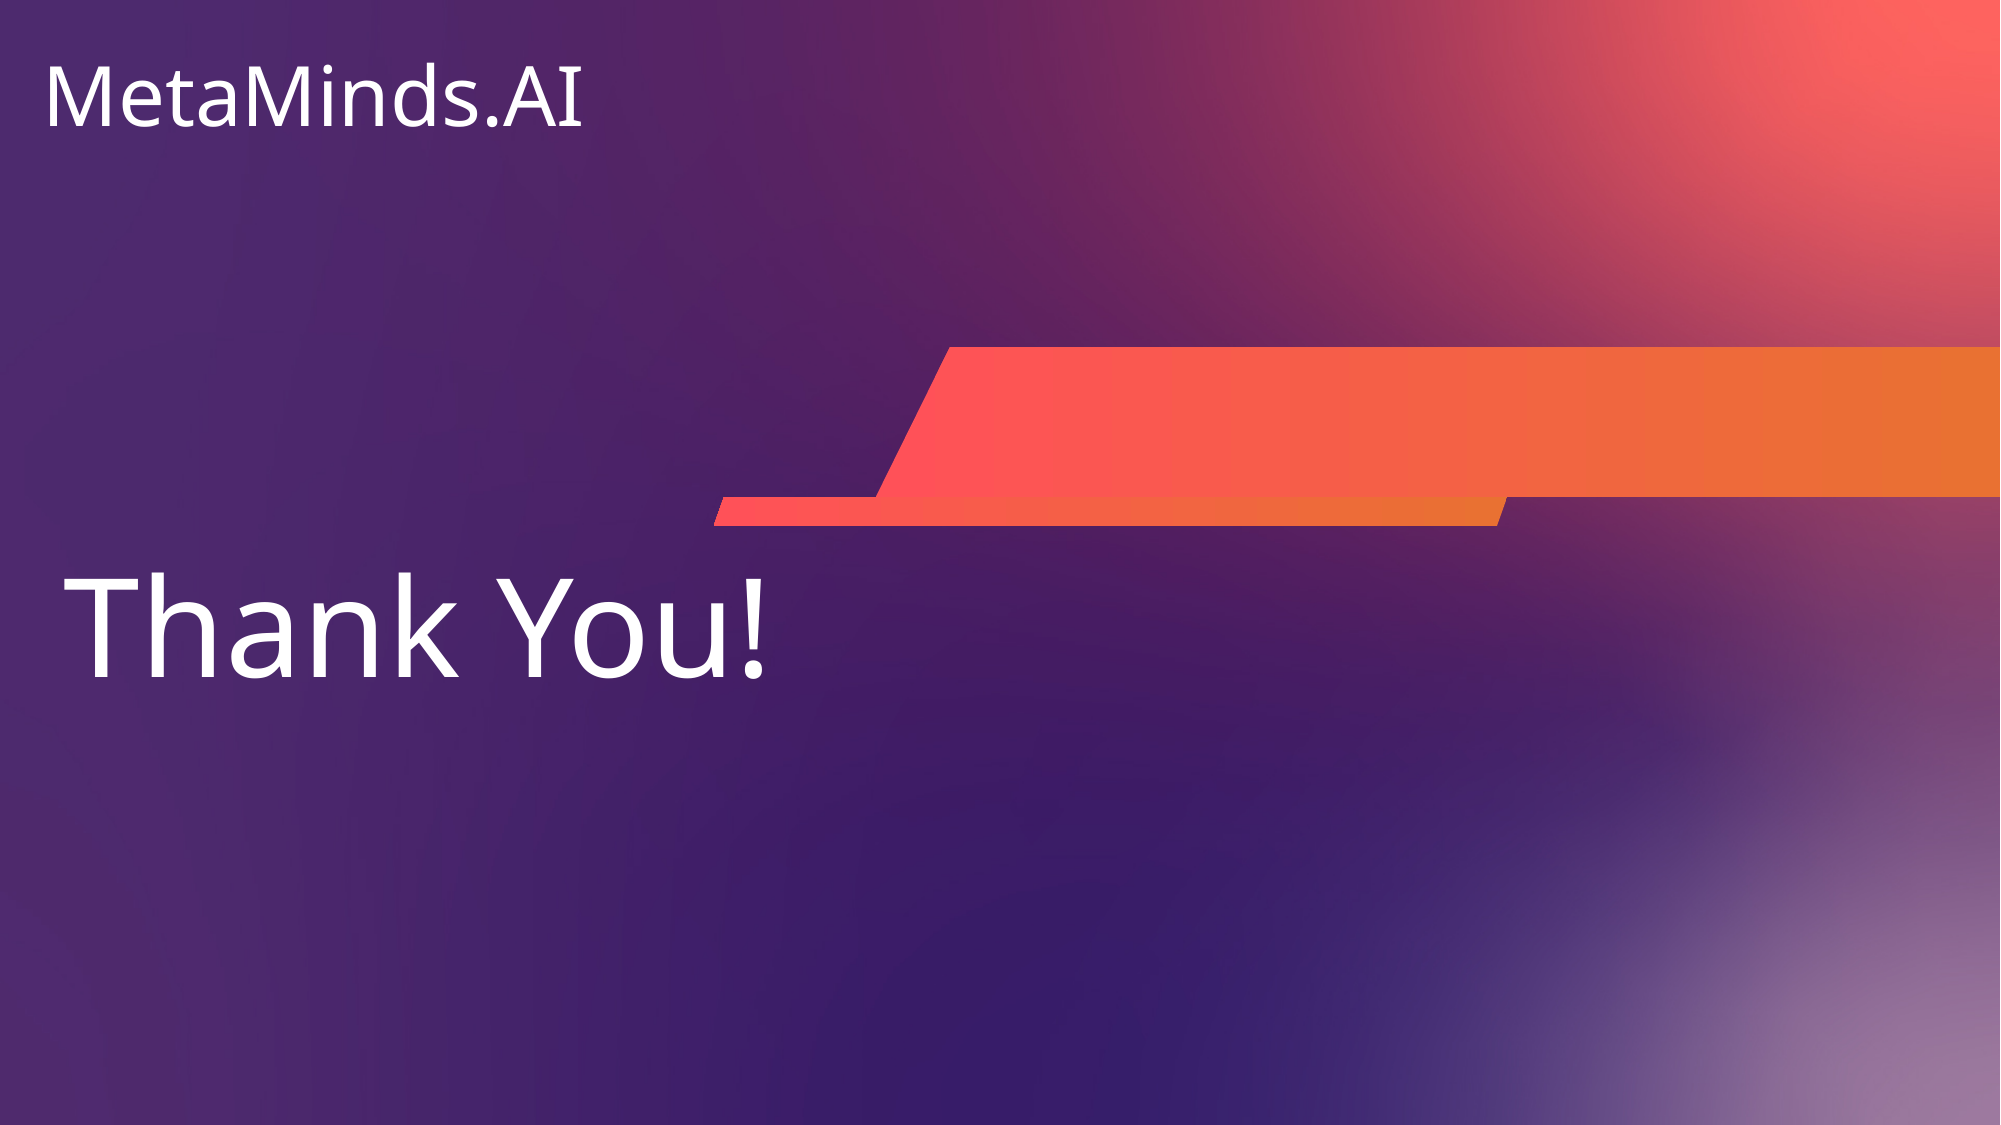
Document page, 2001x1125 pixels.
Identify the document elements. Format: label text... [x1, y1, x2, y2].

picture [0, 0, 2000, 1125]
title Thank You! [48, 437, 1192, 809]
text_box MetaMinds.AI [27, 0, 1171, 187]
